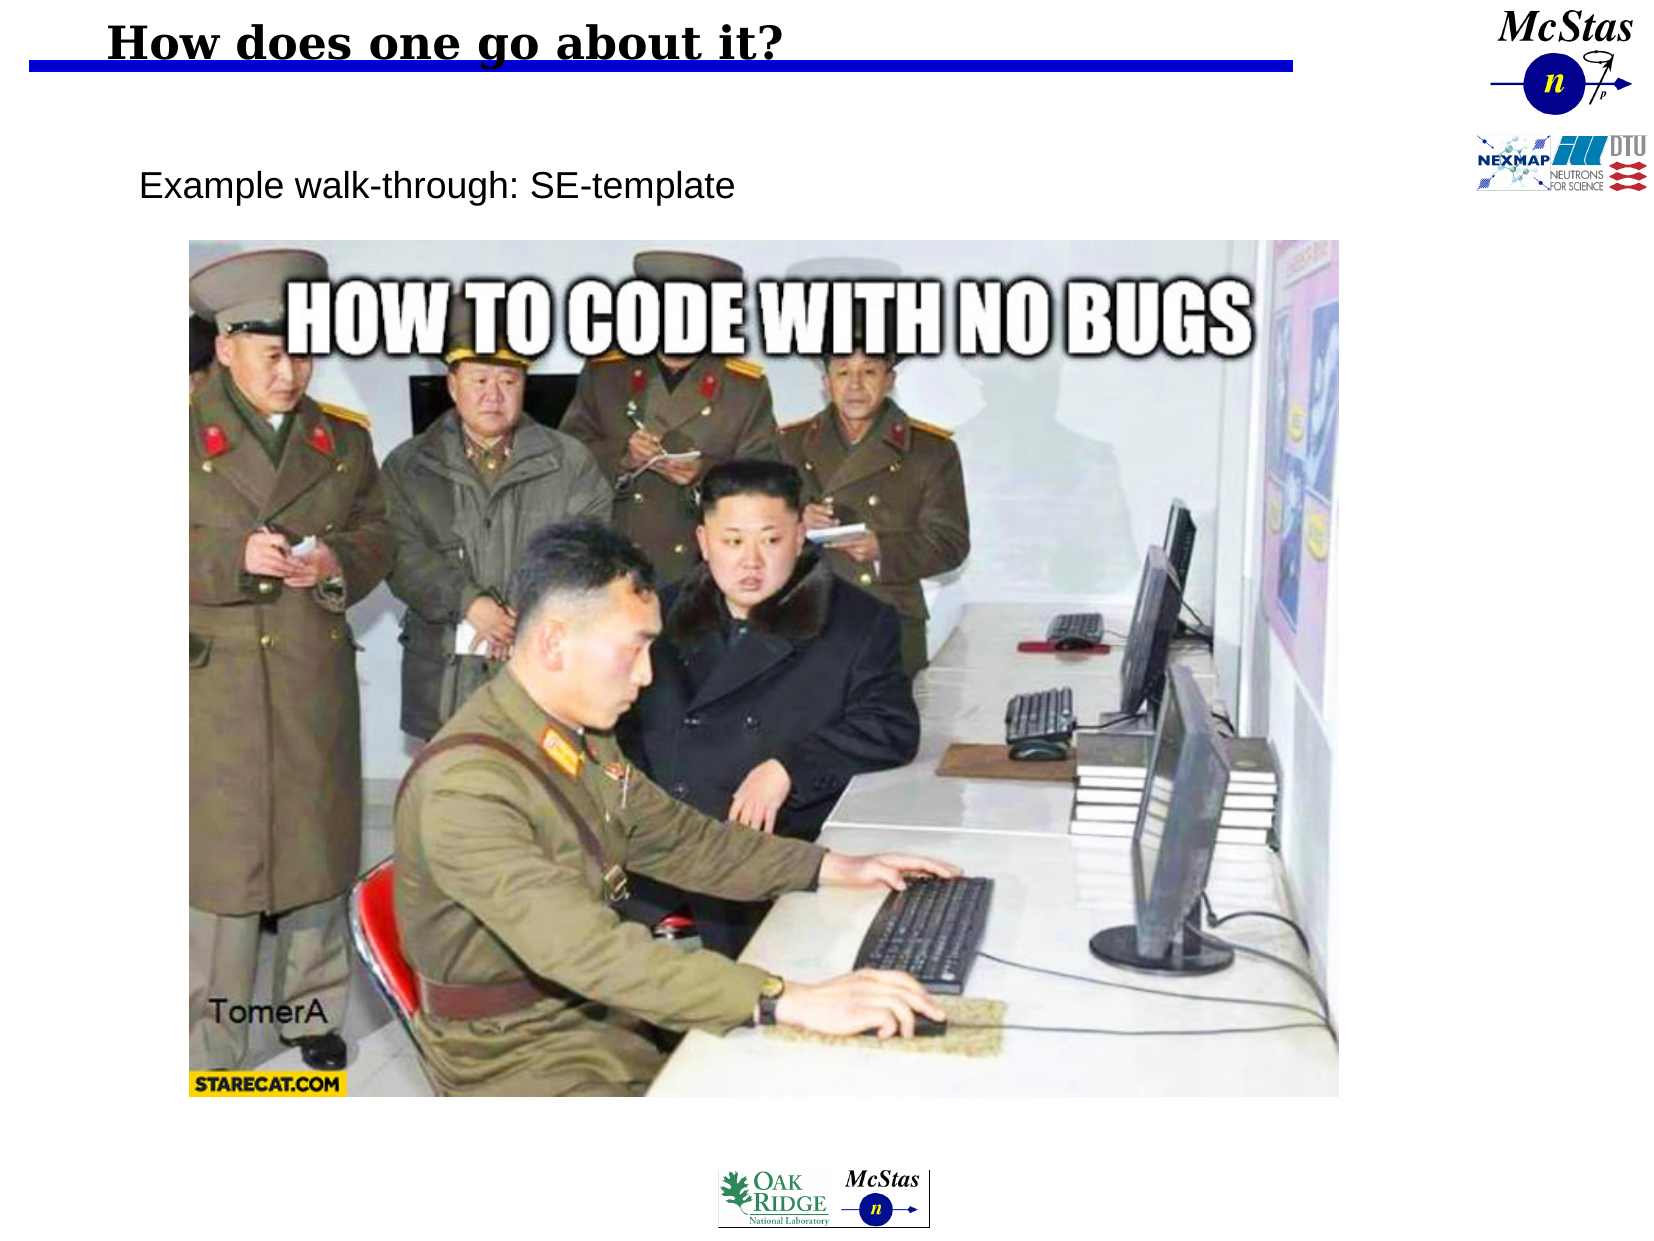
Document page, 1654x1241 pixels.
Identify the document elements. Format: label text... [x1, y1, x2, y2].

picture [189, 240, 1339, 1097]
text_box Example walk-through: SE-template [124, 154, 1093, 211]
picture [1476, 10, 1647, 191]
text_box How does one go about it? [106, 11, 1489, 71]
